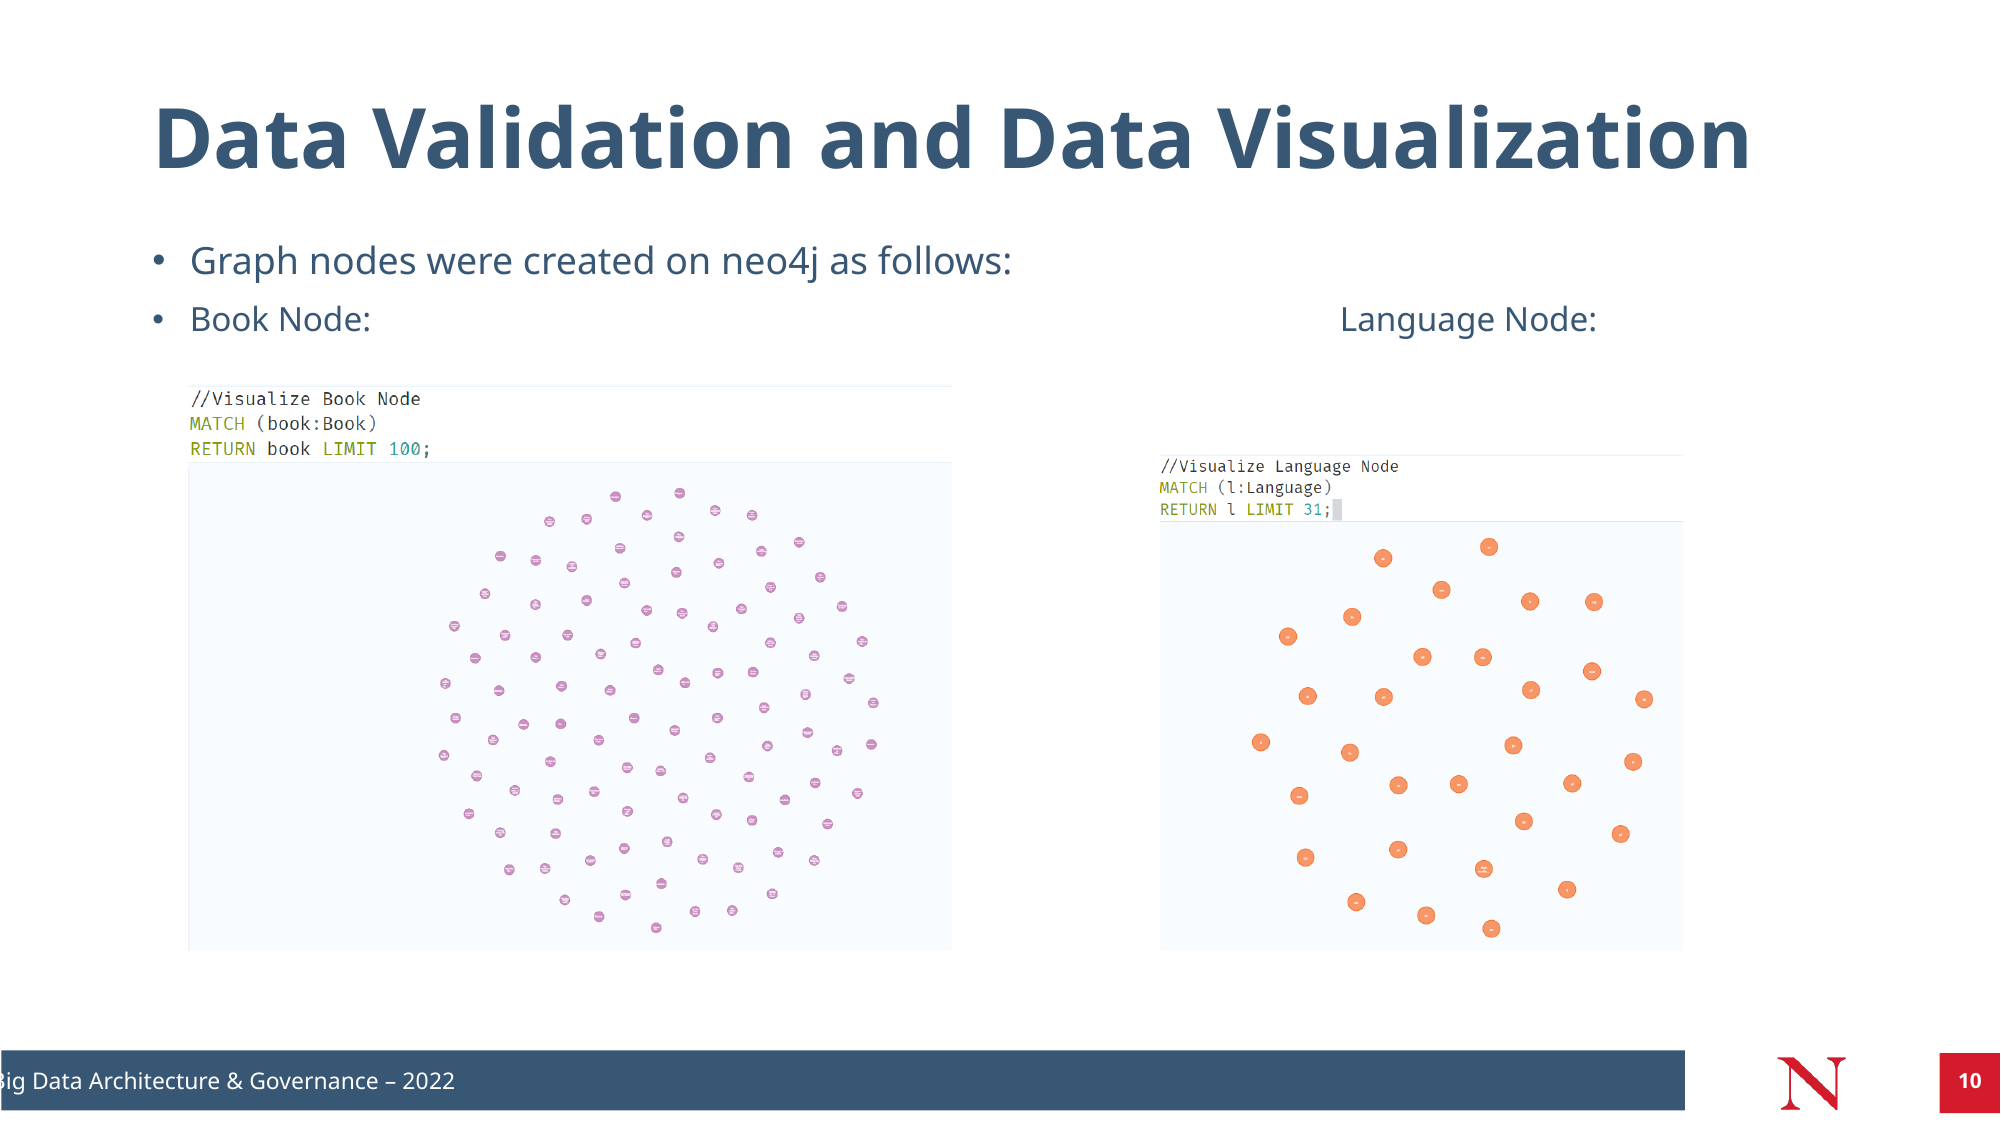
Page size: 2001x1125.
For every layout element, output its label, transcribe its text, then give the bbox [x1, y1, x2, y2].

list Graph nodes were created on neo4j as follows: Book Node: Language Node: [137, 234, 1863, 1038]
picture [187, 384, 952, 951]
picture [1160, 454, 1683, 951]
picture [1766, 1038, 1857, 1125]
title Data Validation and Data Visualization [137, 32, 1863, 234]
